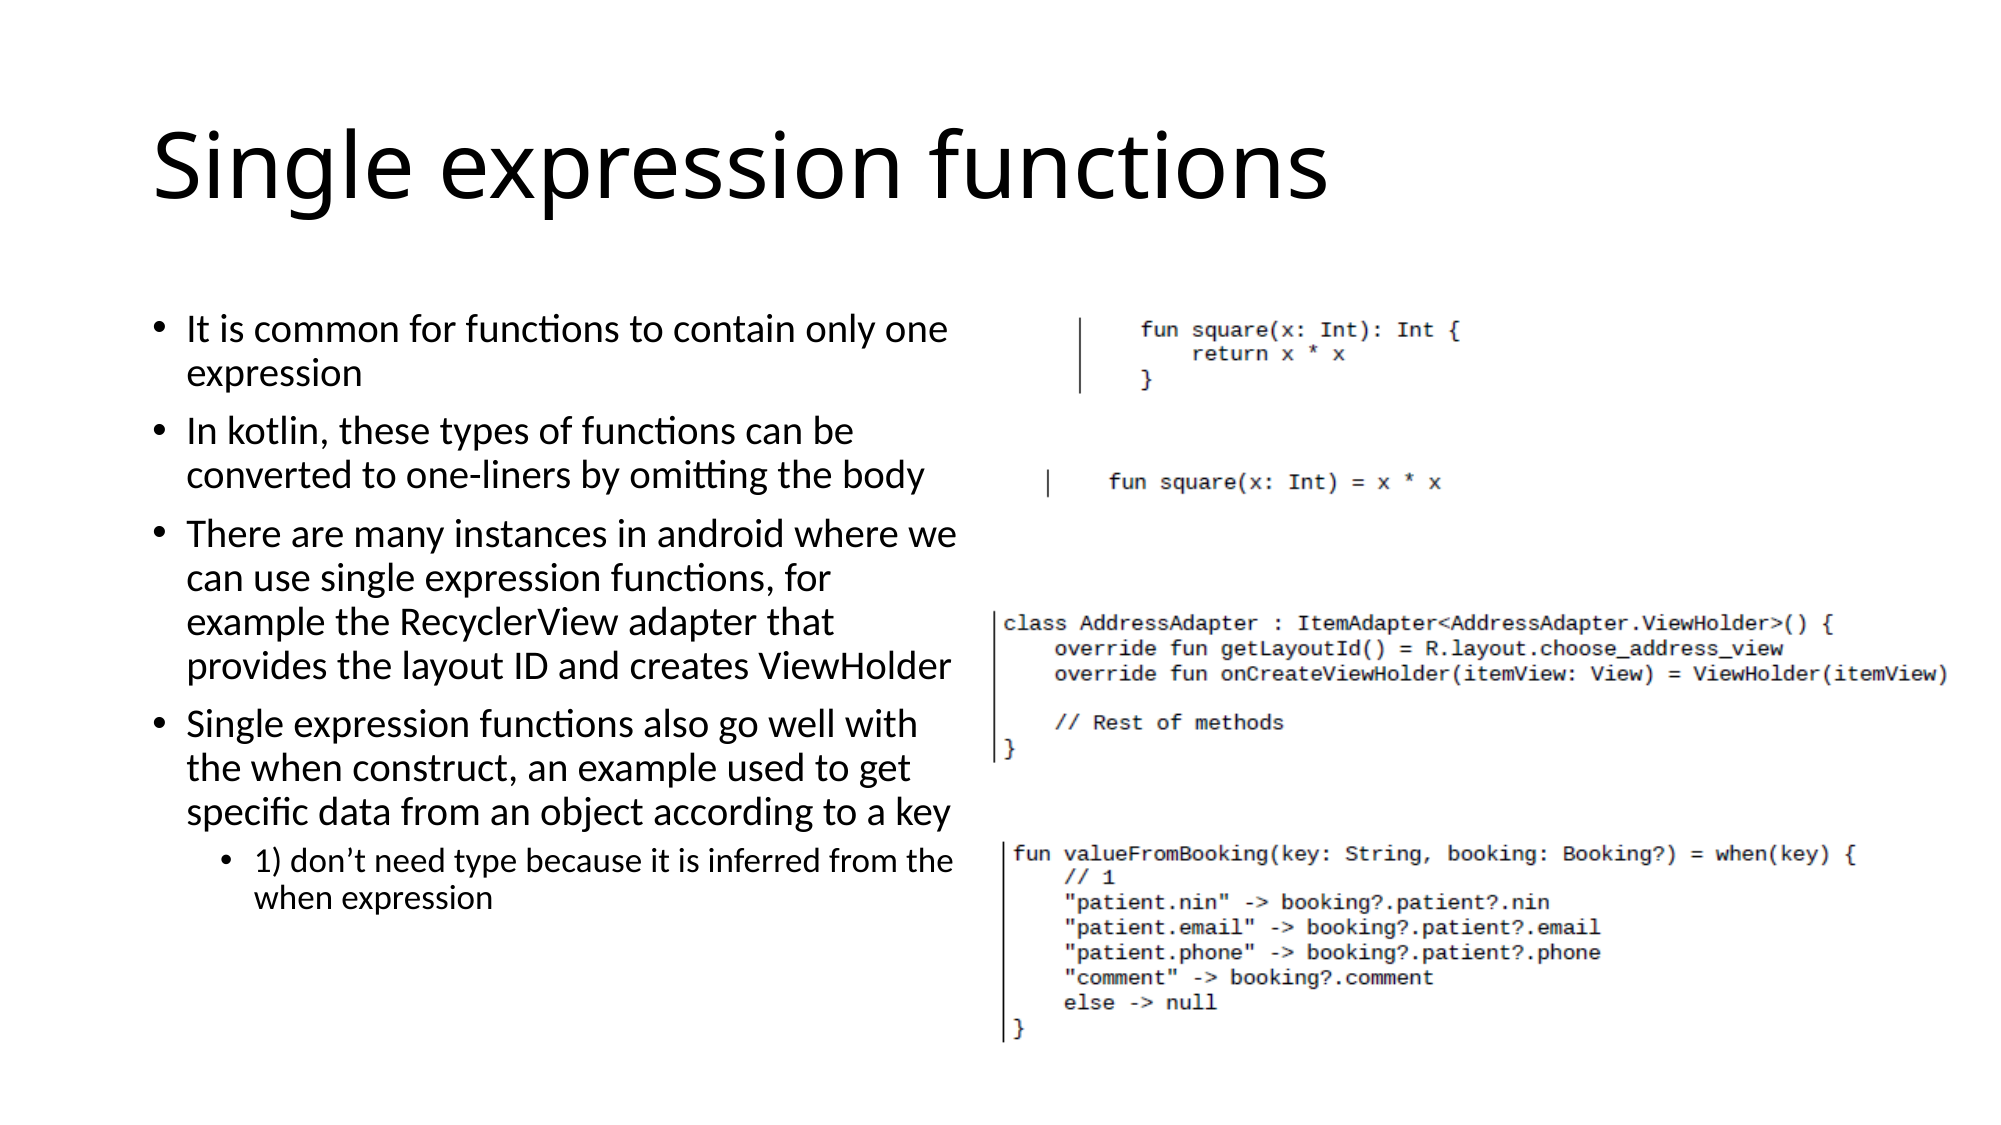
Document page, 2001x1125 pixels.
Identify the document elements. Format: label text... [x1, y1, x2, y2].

picture [974, 605, 2000, 774]
list It is common for functions to contain only one expression In kotlin, these types of functions can be converted to one-liners by omitting the body There are many instances in android where we can use single expression functions, for example the RecyclerView adapter that provides the layout ID and creates ViewHolder Single expression functions also go well with the when construct, an example used to get specific data from an object according to a key 1) don’t need type because it is inferred from the when expression [137, 299, 975, 1014]
picture [1056, 299, 1488, 408]
picture [992, 831, 1871, 1053]
picture [1013, 465, 1450, 512]
title Single expression functions [137, 59, 1863, 278]
